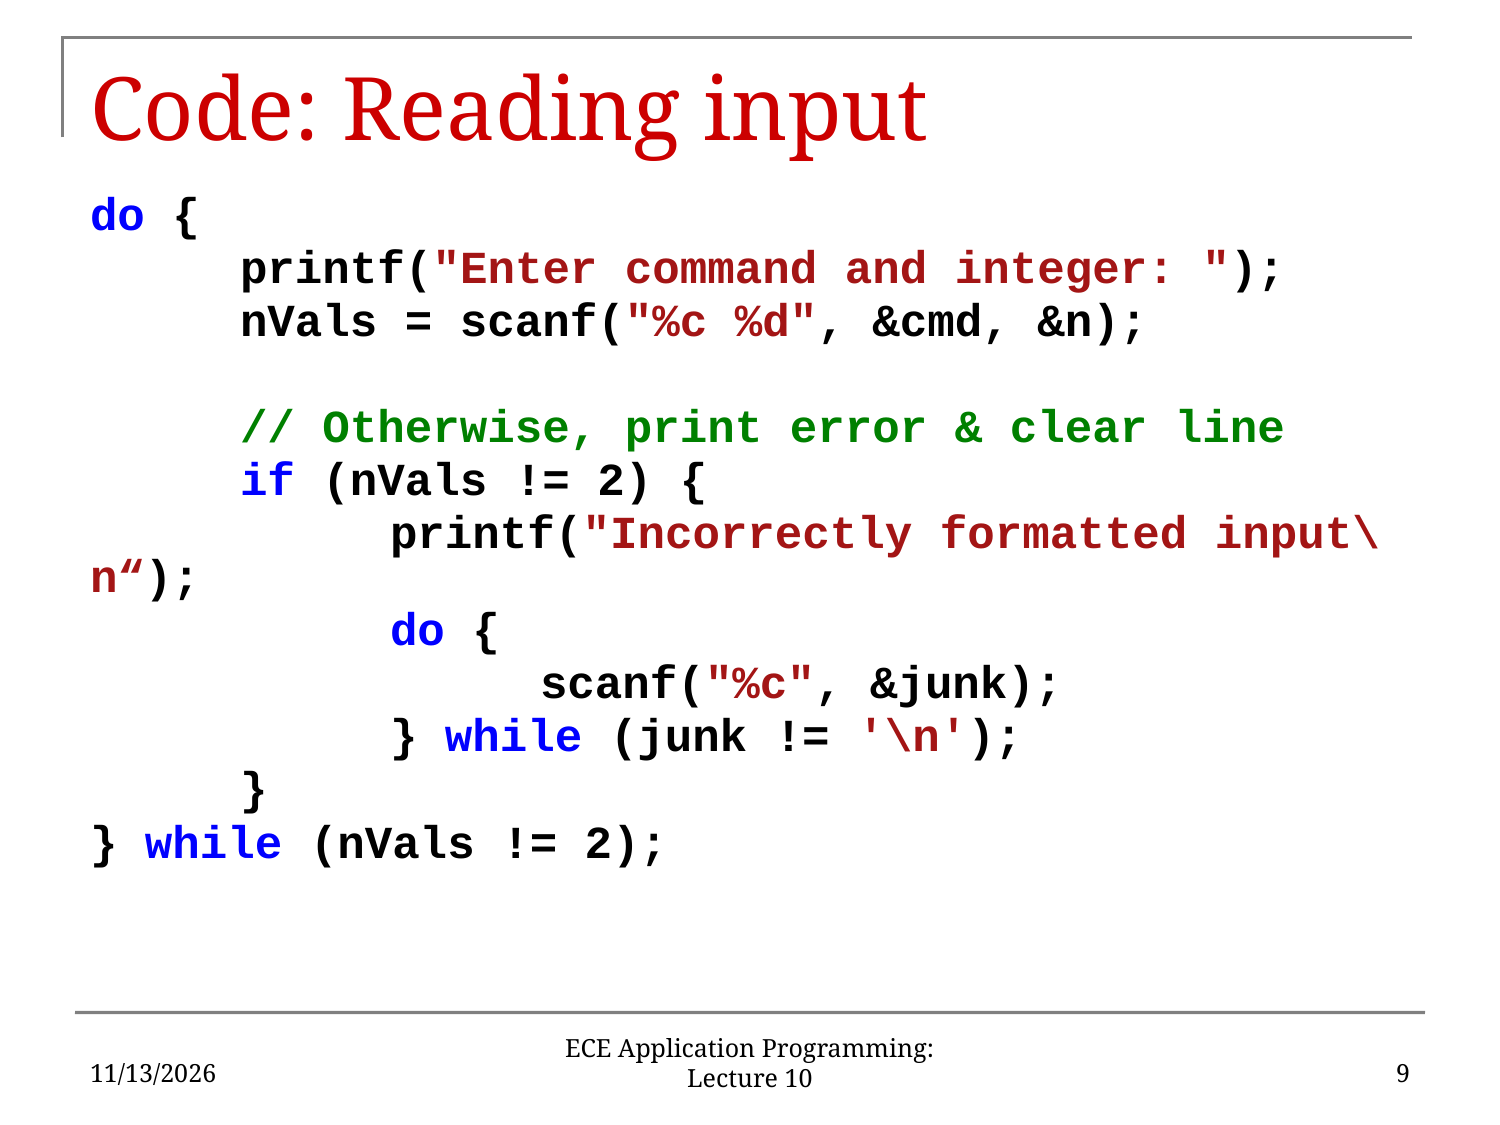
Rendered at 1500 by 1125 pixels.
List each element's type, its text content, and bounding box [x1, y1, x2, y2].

slide_number 9 [1074, 1023, 1426, 1100]
title Code: Reading input [75, 45, 1425, 163]
list do { printf("Enter command and integer: "); nVals = scanf("%c %d", &cmd, &n); // Otherwise, print error & clear line if (nVals != 2) { printf("Incorrectly formatted input\n“); do { scanf("%c", &junk); } while (junk != '\n'); } } while (nVals != 2); [75, 187, 1425, 913]
footer ECE Application Programming: Lecture 10 [512, 1024, 988, 1101]
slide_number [74, 1023, 426, 1100]
